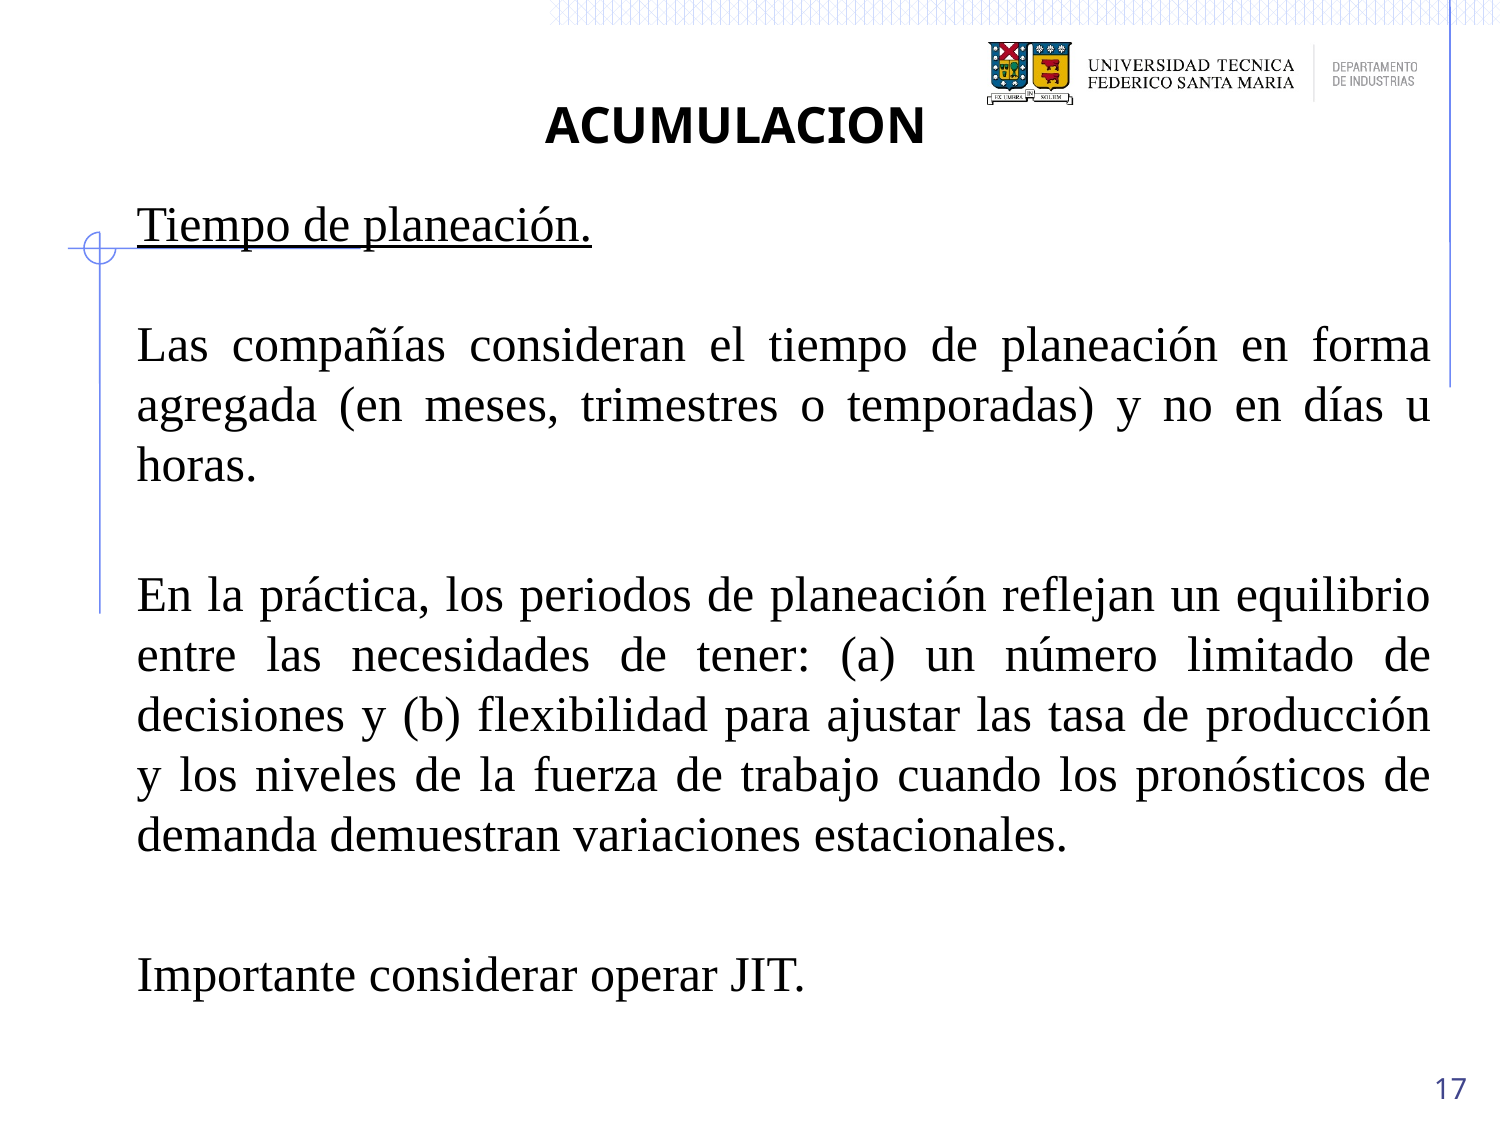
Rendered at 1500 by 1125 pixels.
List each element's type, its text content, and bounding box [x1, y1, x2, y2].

text_box Tiempo de planeación. Las compañías consideran el tiempo de planeación en forma agregada (en meses, trimestres o temporadas) y no en días u horas. En la práctica, los periodos de planeación reflejan un equilibrio entre las necesidades de tener: (a) un número limitado de decisiones y (b) flexibilidad para ajustar las tasa de producción y los niveles de la fuerza de trabajo cuando los pronósticos de demanda demuestran variaciones estacionales. Importante considerar operar JIT. [121, 184, 1447, 1070]
text_box ACUMULACION [530, 86, 943, 161]
slide_number 17 [1169, 1042, 1483, 1118]
picture [987, 42, 1417, 105]
